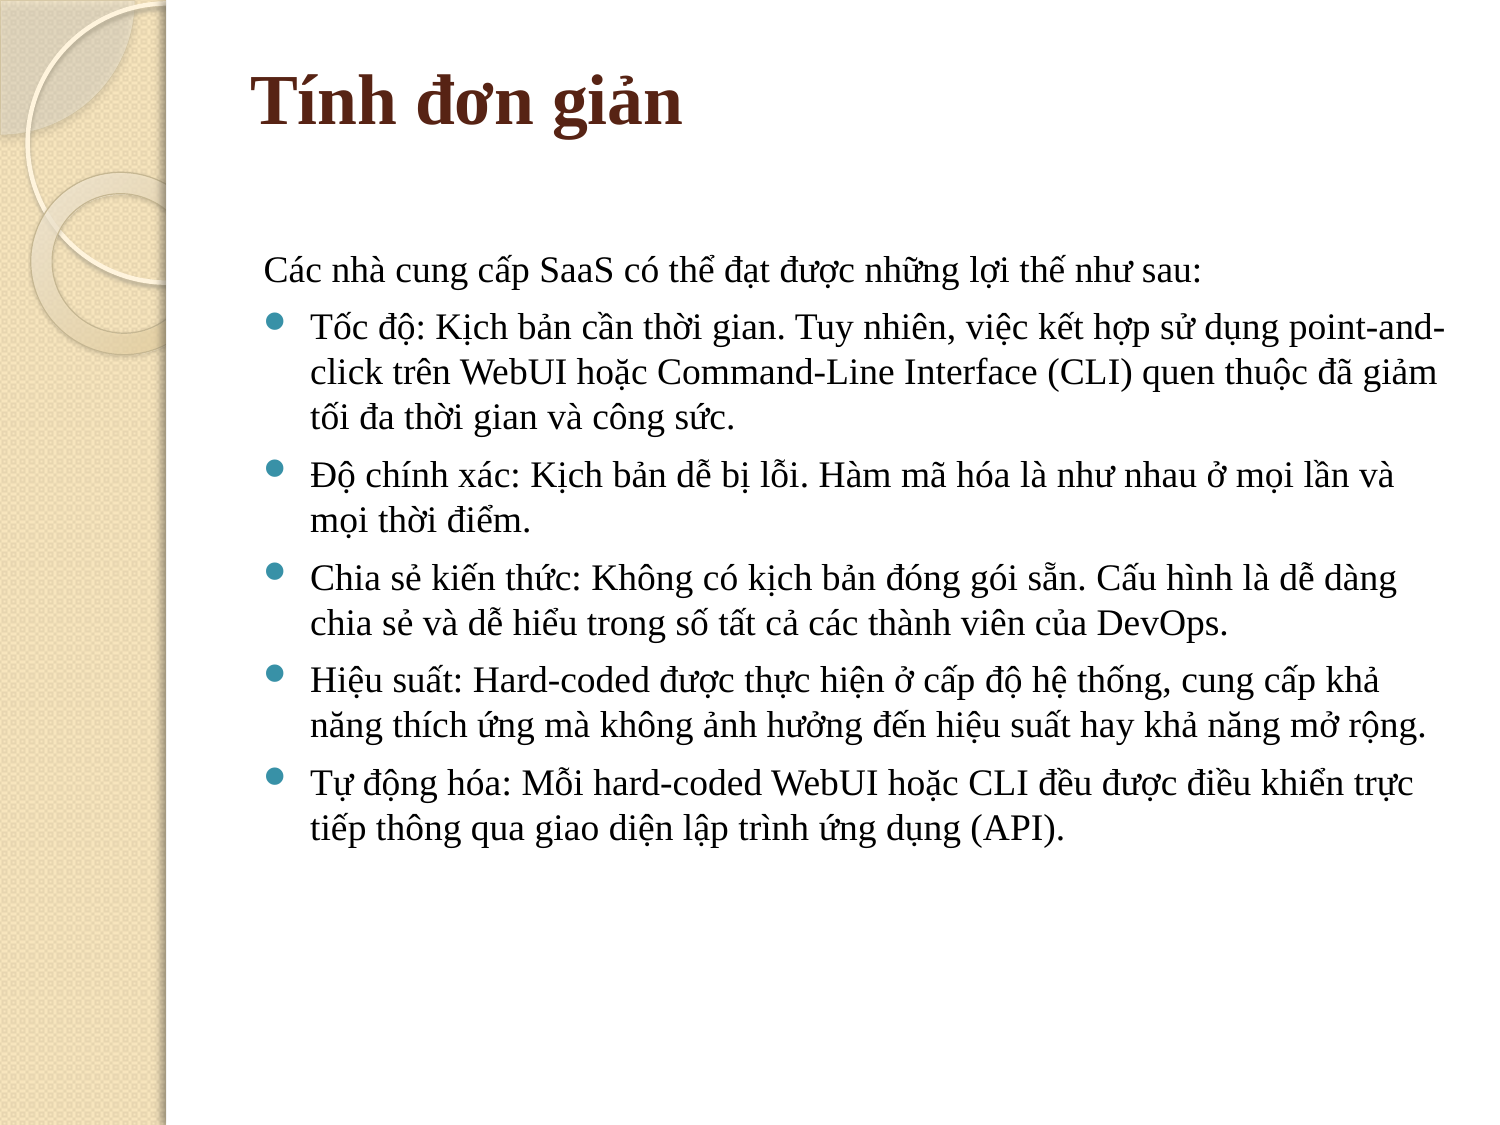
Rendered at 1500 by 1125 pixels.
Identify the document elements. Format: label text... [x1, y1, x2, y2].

list Các nhà cung cấp SaaS có thể đạt được những lợi thế như sau: Tốc độ: Kịch bản cần thời gian. Tuy nhiên, việc kết hợp sử dụng point-and-click trên WebUI hoặc Command-Line Interface (CLI) quen thuộc đã giảm tối đa thời gian và công sức. Độ chính xác: Kịch bản dễ bị lỗi. Hàm mã hóa là như nhau ở mọi lần và mọi thời điểm. Chia sẻ kiến thức: Không có kịch bản đóng gói sẵn. Cấu hình là dễ dàng chia sẻ và dễ hiểu trong số tất cả các thành viên của DevOps. Hiệu suất: Hard-coded được thực hiện ở cấp độ hệ thống, cung cấp khả năng thích ứng mà không ảnh hưởng đến hiệu suất hay khả năng mở rộng. Tự động hóa: Mỗi hard-coded WebUI hoặc CLI đều được điều khiển trực tiếp thông qua giao diện lập trình ứng dụng (API). [235, 237, 1466, 1025]
title Tính đơn giản [235, 45, 1466, 233]
